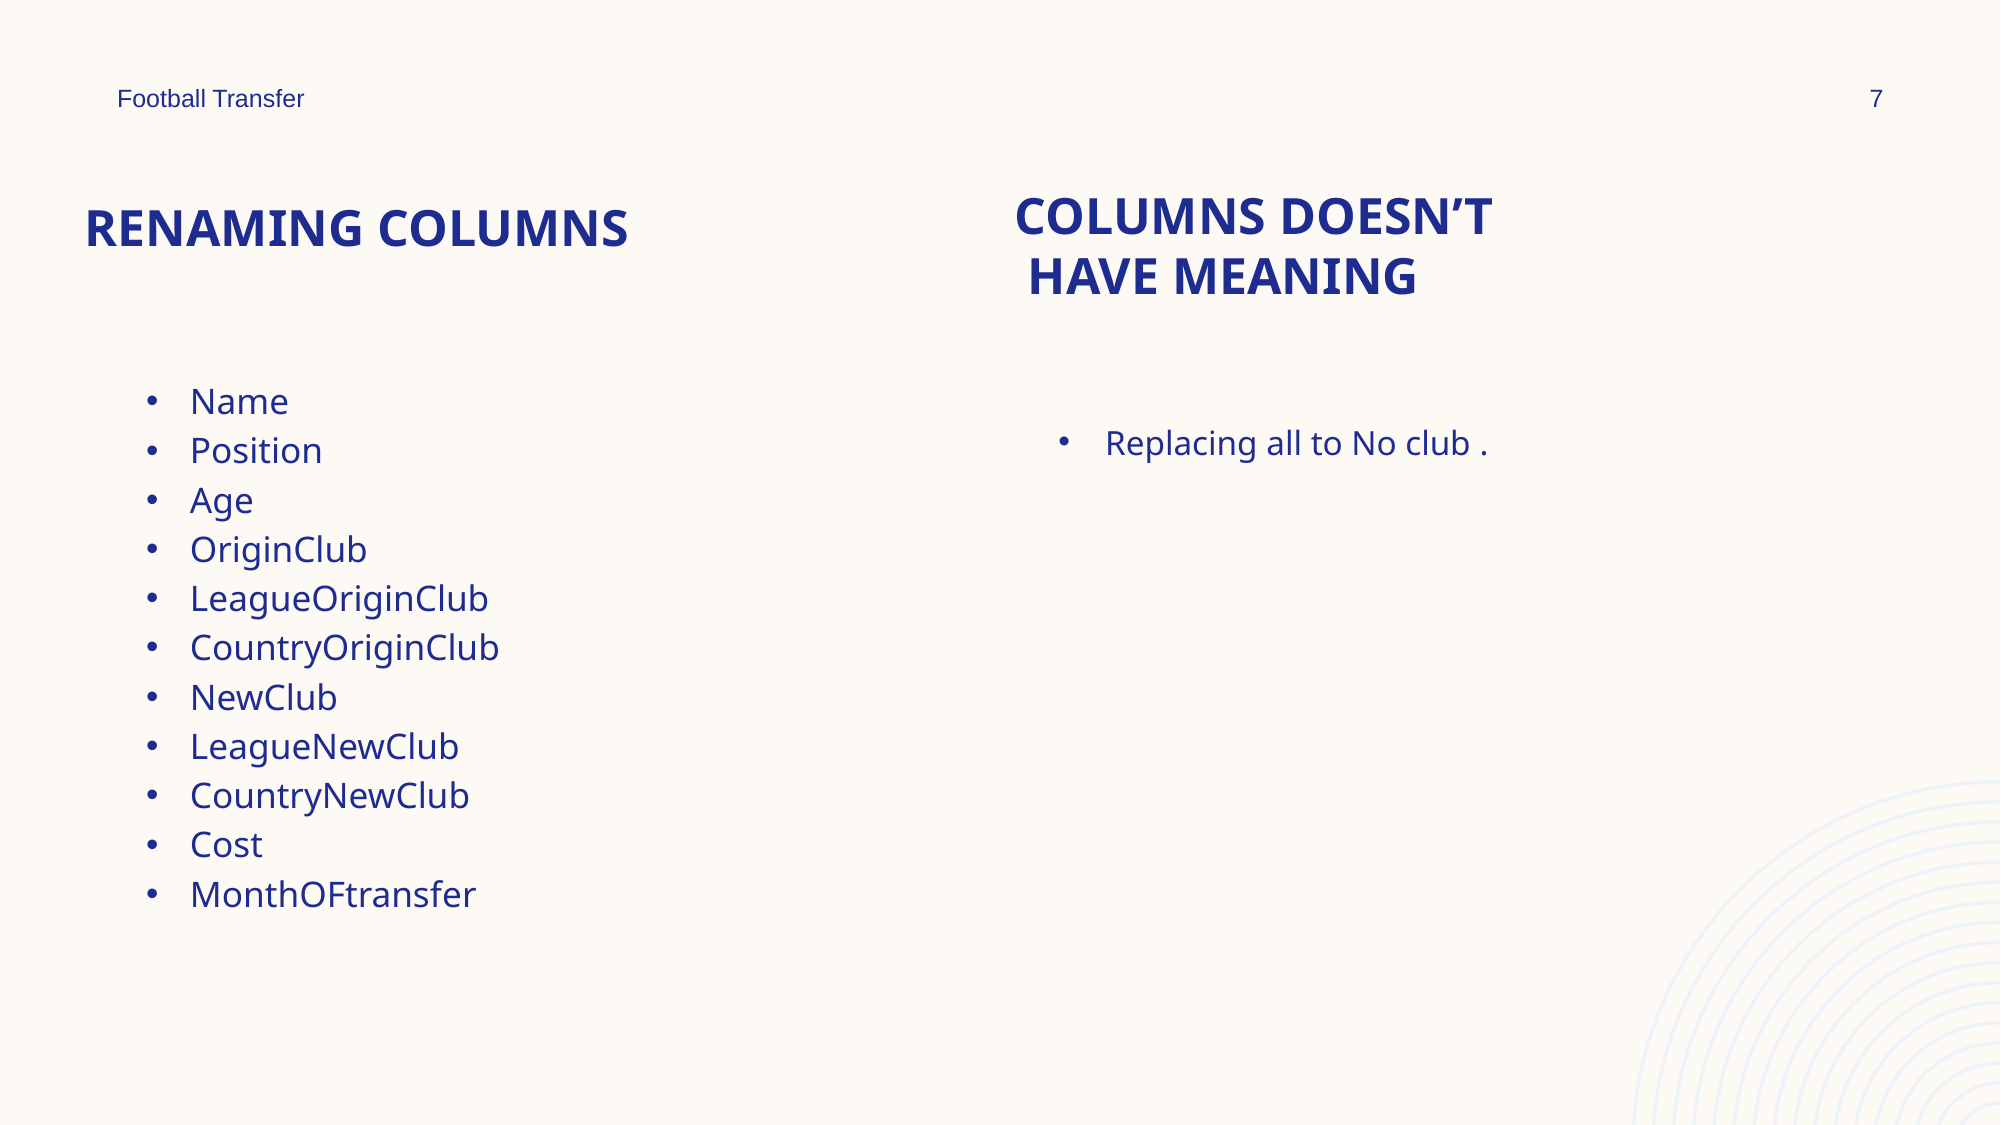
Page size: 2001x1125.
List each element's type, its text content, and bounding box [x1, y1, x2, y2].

text_box Renaming columns [69, 108, 1275, 264]
footer Football Transfer [101, 75, 627, 108]
list Replacing all to No club . [1043, 414, 1689, 538]
text_box Name Position Age OriginClub LeagueOriginClub CountryOriginClub NewClub LeagueNewClub CountryNewClub Cost MonthOFtransfer [131, 371, 868, 926]
slide_number 7 [1795, 75, 1958, 120]
title Columns doesn’t have meaning [999, 157, 1802, 313]
